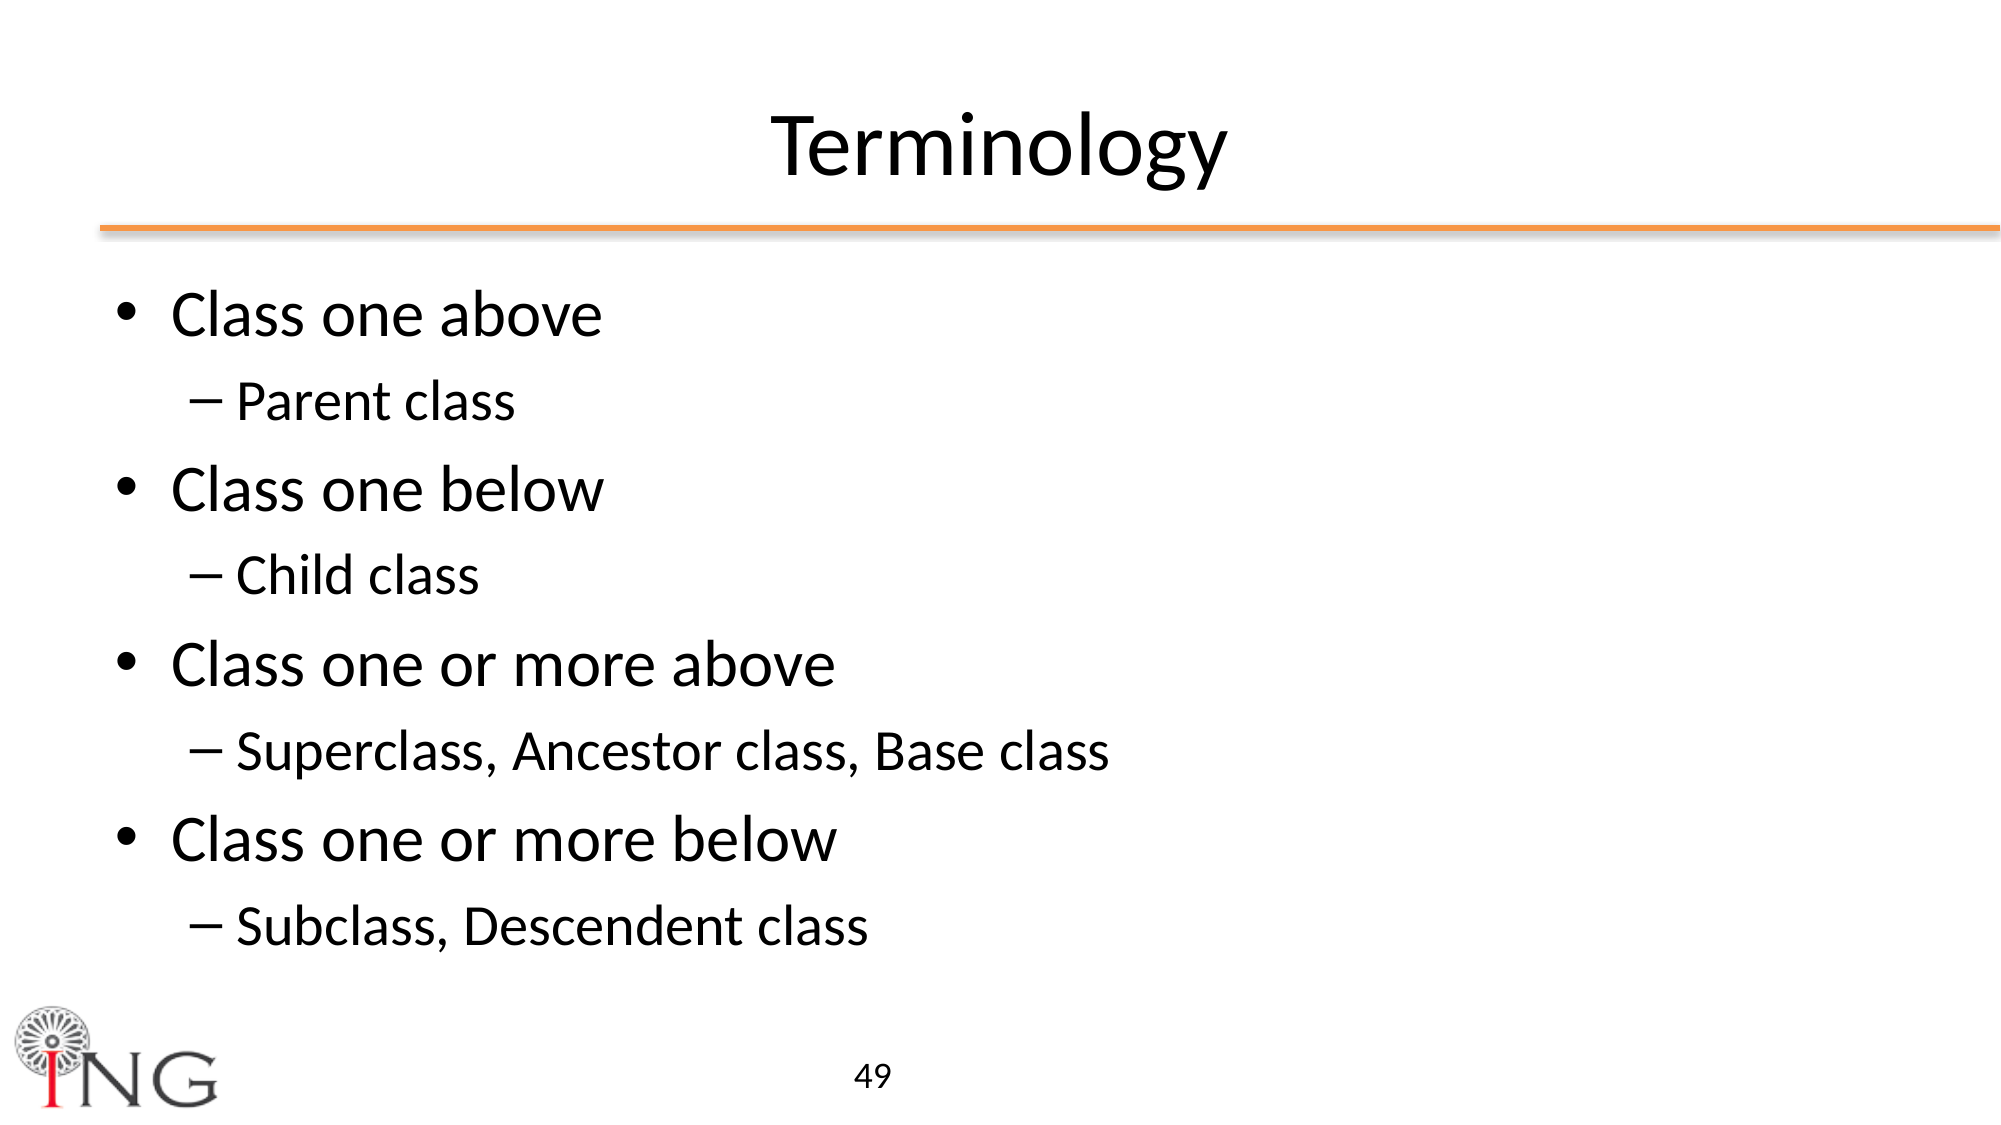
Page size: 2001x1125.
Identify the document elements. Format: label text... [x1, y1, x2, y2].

picture [0, 987, 244, 1125]
list Class one above Parent class Class one below Child class Class one or more above Superclass, Ancestor class, Base class Class one or more below Subclass, Descendent class [99, 262, 1900, 1005]
slide_number 49 [839, 1043, 1900, 1104]
title Terminology [99, 45, 1900, 233]
